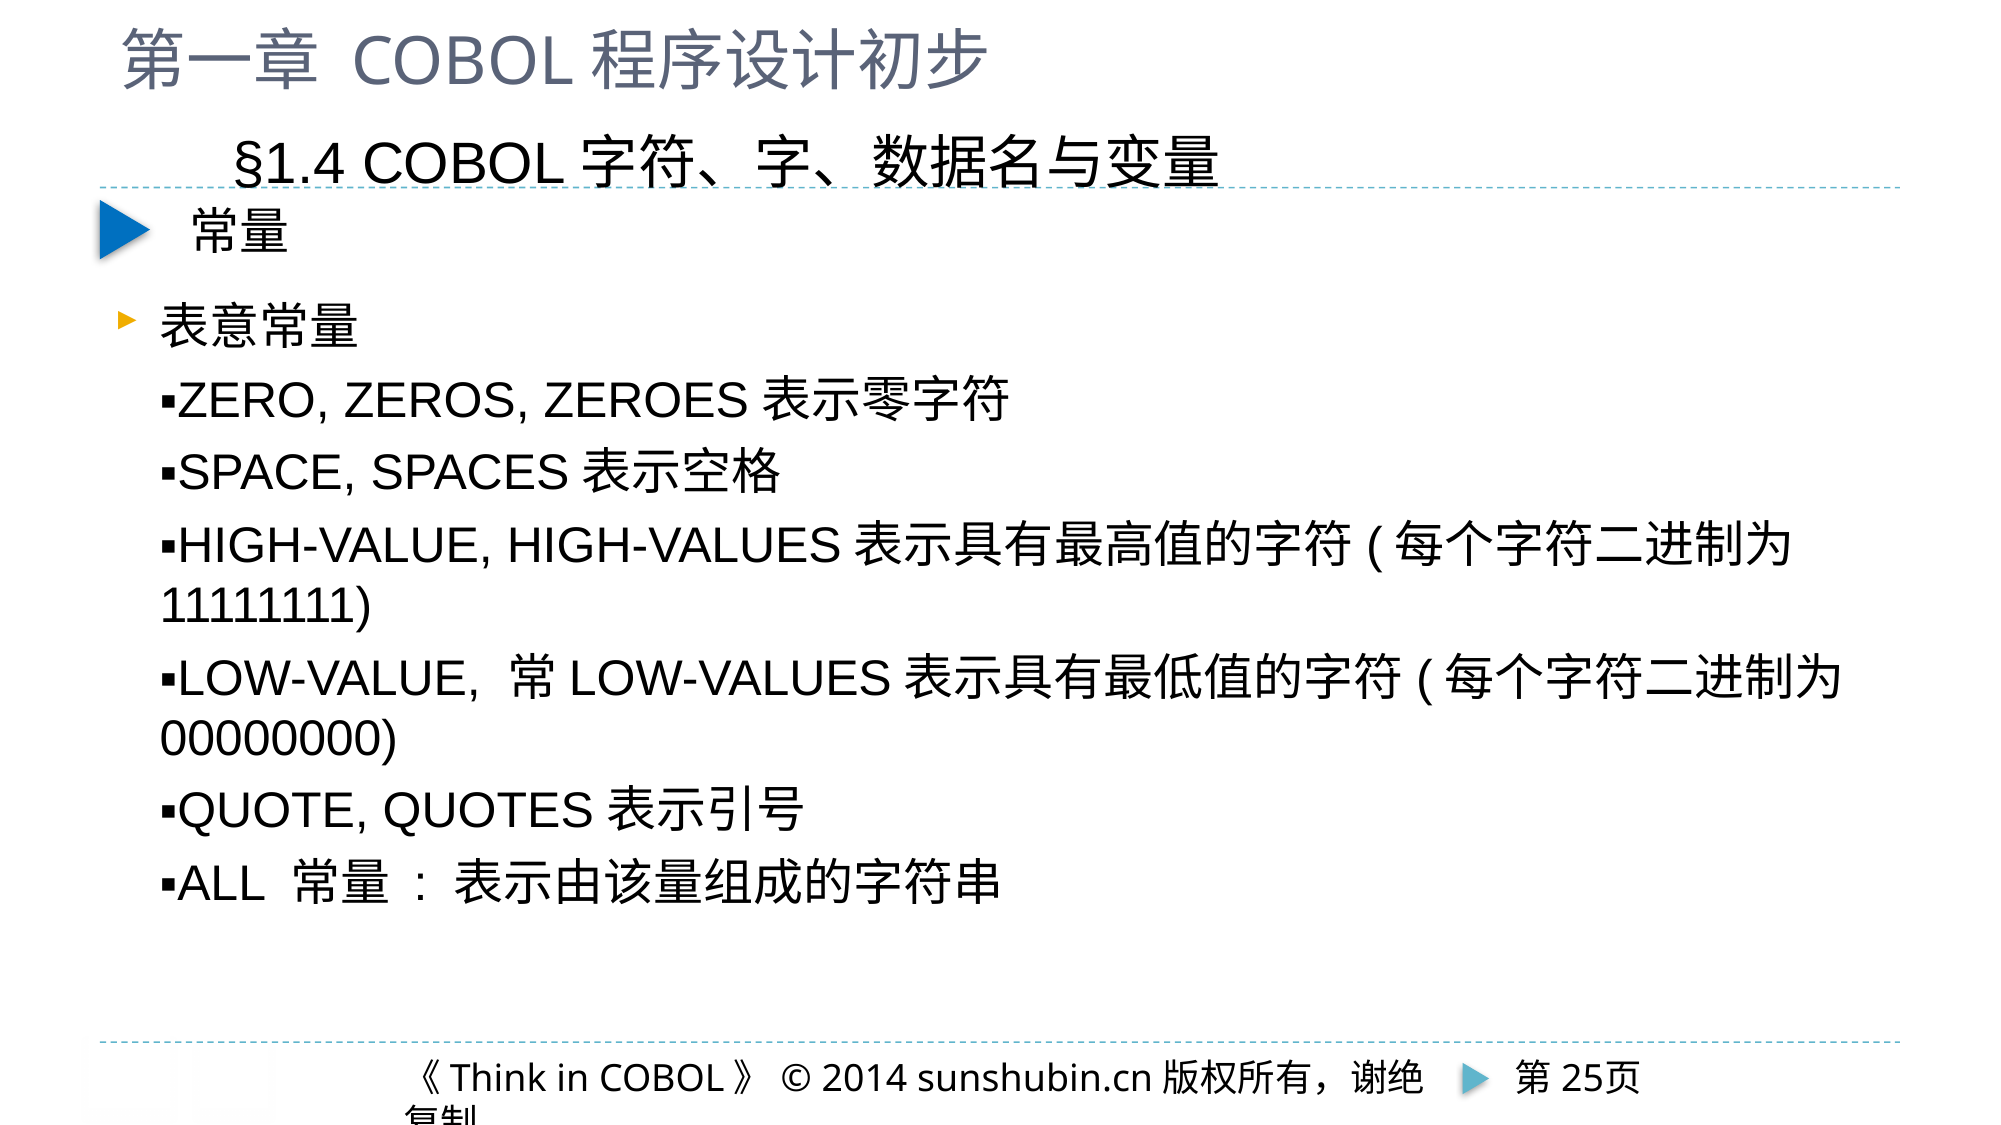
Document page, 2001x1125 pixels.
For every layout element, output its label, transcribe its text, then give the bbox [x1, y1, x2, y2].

list 常量 [175, 192, 1305, 268]
list §1.4 COBOL字符、字、数据名与变量 [217, 118, 1305, 182]
list 表意常量 ▪ZERO, ZEROS, ZEROES表示零字符 ▪SPACE, SPACES表示空格 ▪HIGH-VALUE, HIGH-VALUES表示具有最高值的字符(每个字符二进制为11111111) ▪LOW-VALUE, 常LOW-VALUES表示具有最低值的字符(每个字符二进制为00000000) ▪QUOTE, QUOTES表示引号 ▪ALL 常量 : 表示由该量组成的字符串 [99, 287, 1900, 1025]
title 第一章 COBOL程序设计初步 [105, 10, 1305, 99]
